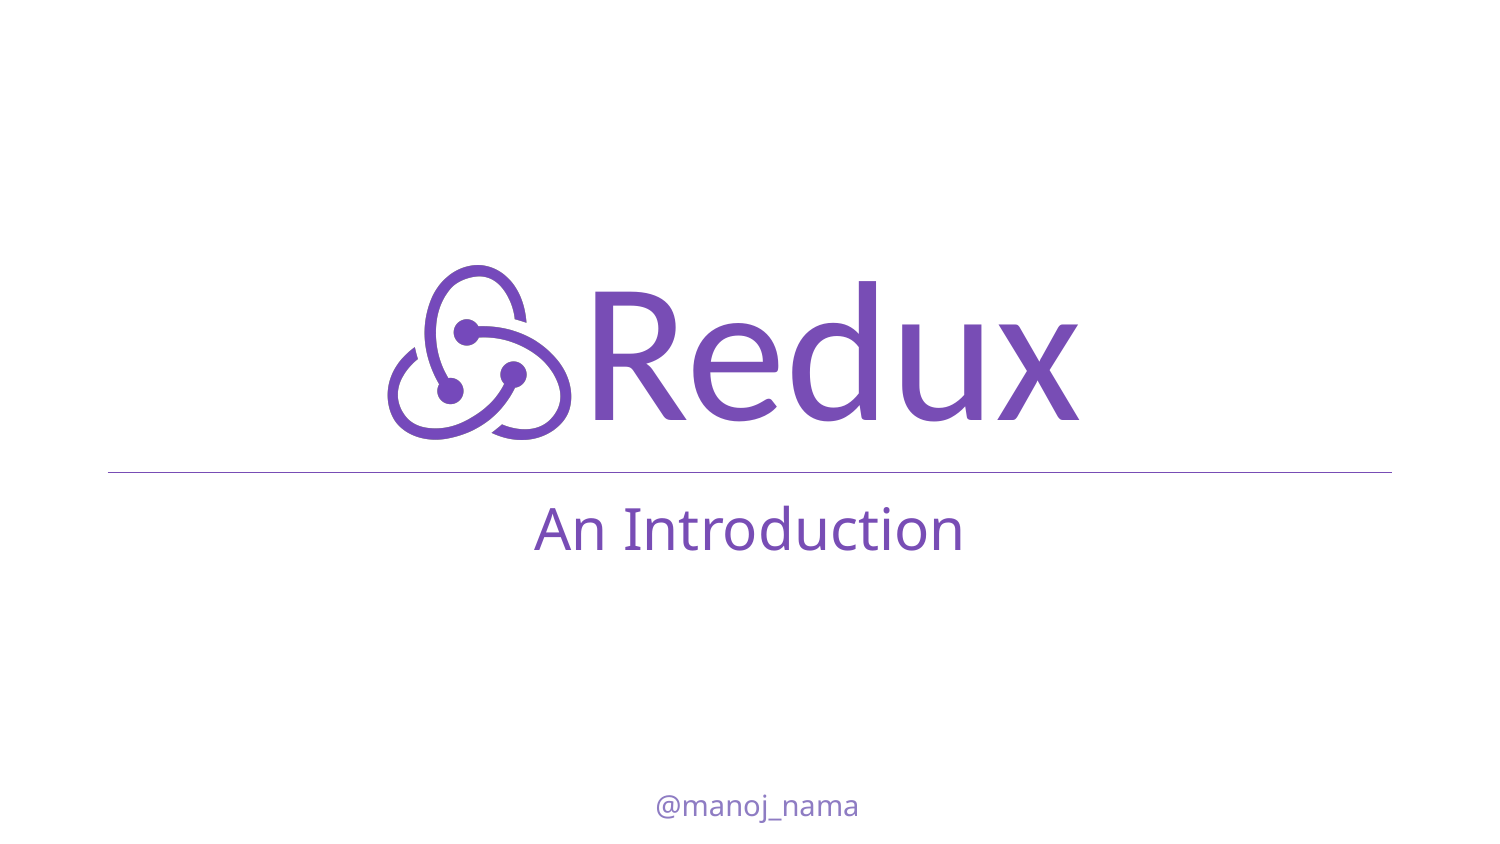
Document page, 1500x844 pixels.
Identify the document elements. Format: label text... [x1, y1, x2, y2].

text_box @manoj_nama [630, 772, 885, 829]
picture [380, 265, 574, 440]
subtitle An Introduction [51, 477, 1449, 608]
title Redux [566, 213, 1114, 467]
